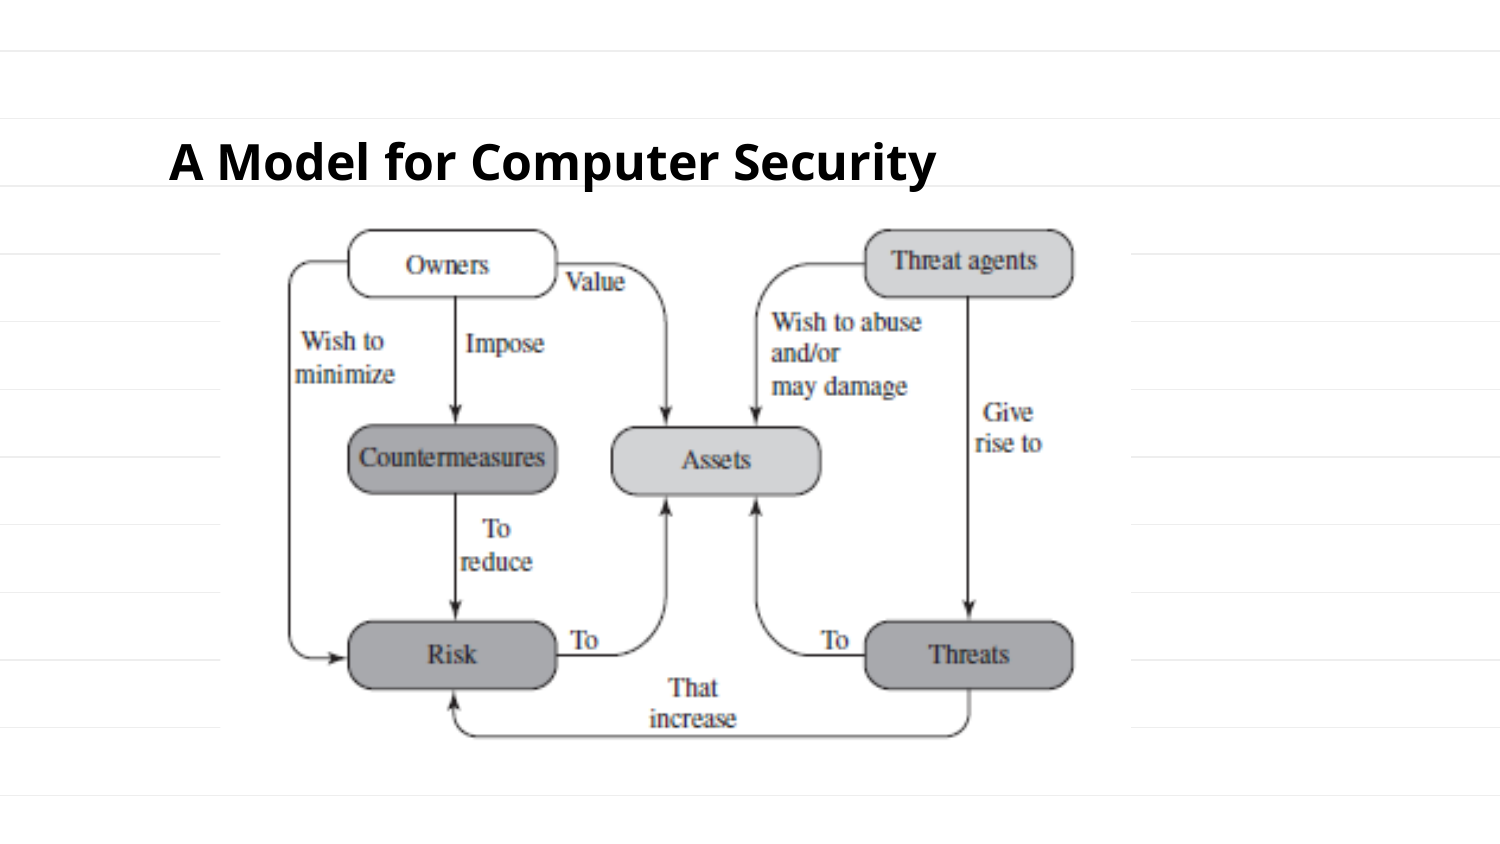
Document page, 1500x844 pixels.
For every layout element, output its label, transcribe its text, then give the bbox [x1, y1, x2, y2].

picture [220, 204, 1132, 764]
title A Model for Computer Security [154, 84, 1351, 205]
